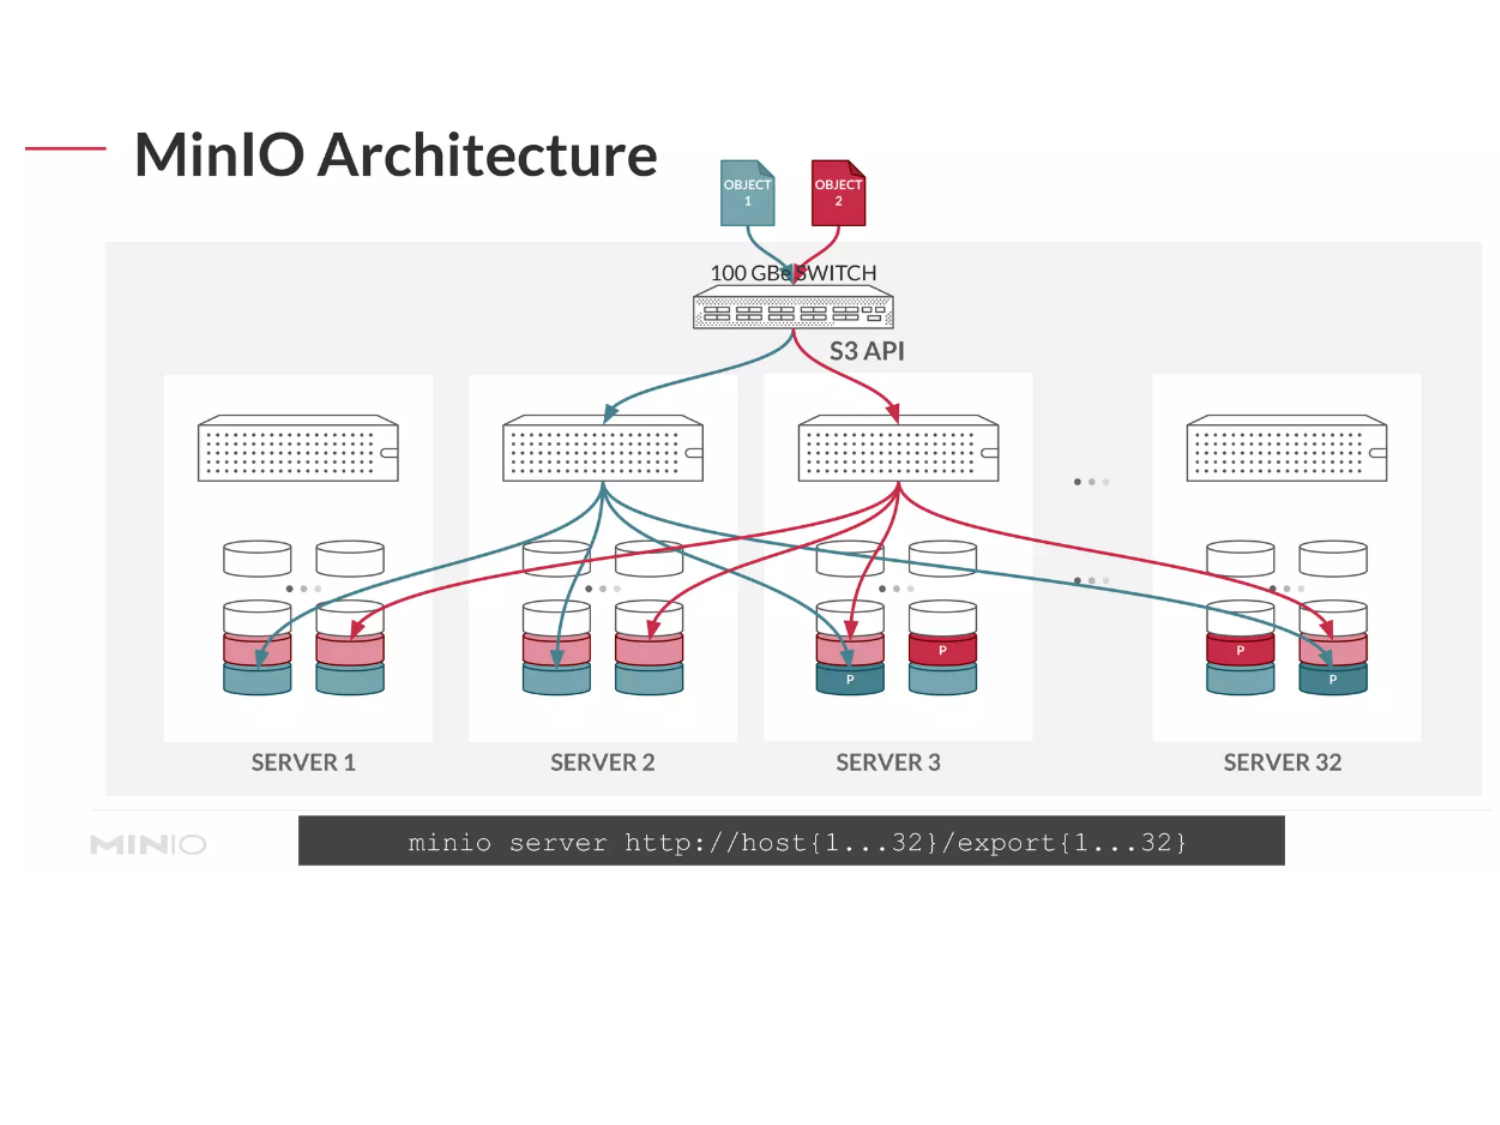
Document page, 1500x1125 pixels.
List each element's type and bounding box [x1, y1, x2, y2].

picture [0, 92, 1500, 874]
